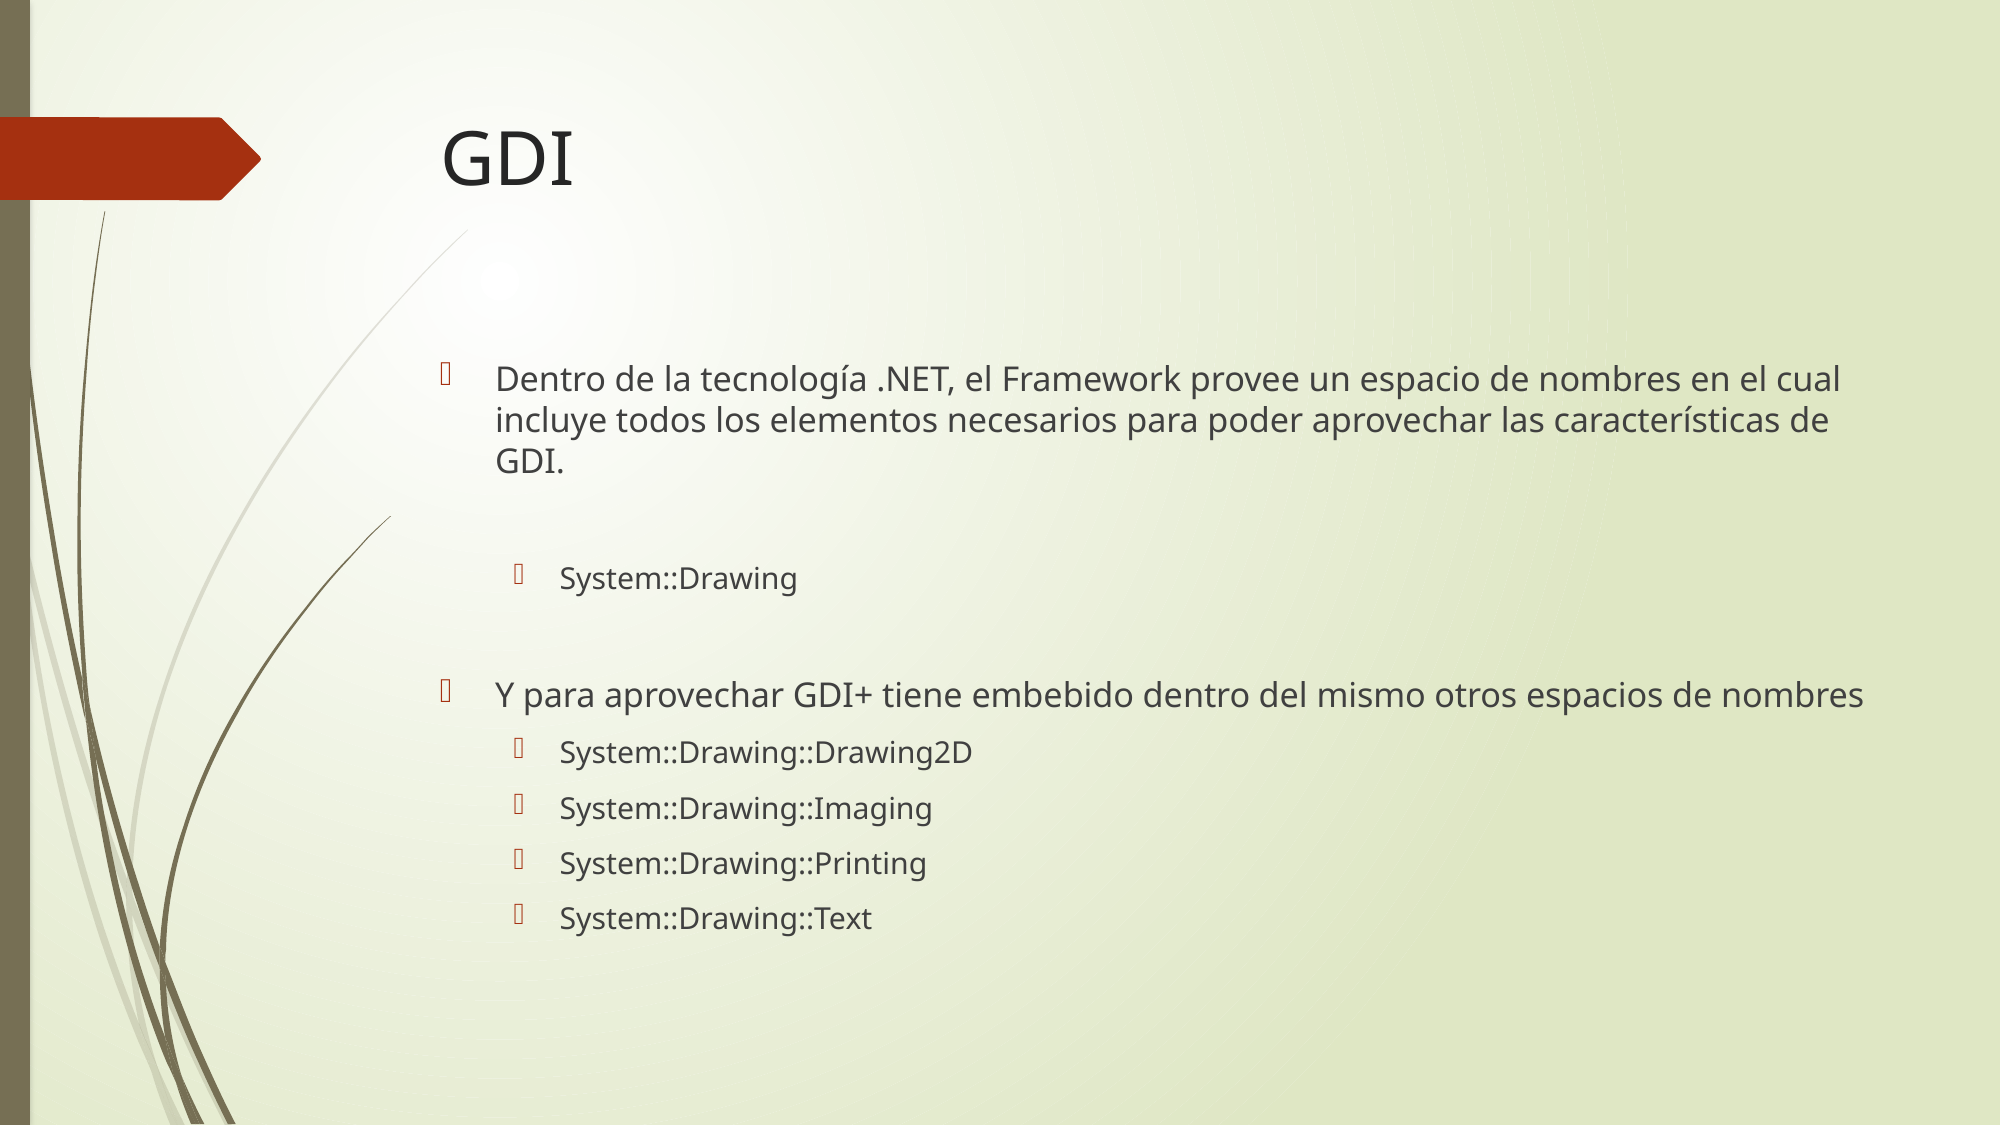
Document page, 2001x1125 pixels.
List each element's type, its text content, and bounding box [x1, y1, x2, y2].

title GDI [425, 102, 1888, 313]
list Dentro de la tecnología .NET, el Framework provee un espacio de nombres en el cual incluye todos los elementos necesarios para poder aprovechar las características de GDI. System::Drawing Y para aprovechar GDI+ tiene embebido dentro del mismo otros espacios de nombres System::Drawing::Drawing2D System::Drawing::Imaging System::Drawing::Printing System::Drawing::Text [424, 350, 1888, 970]
